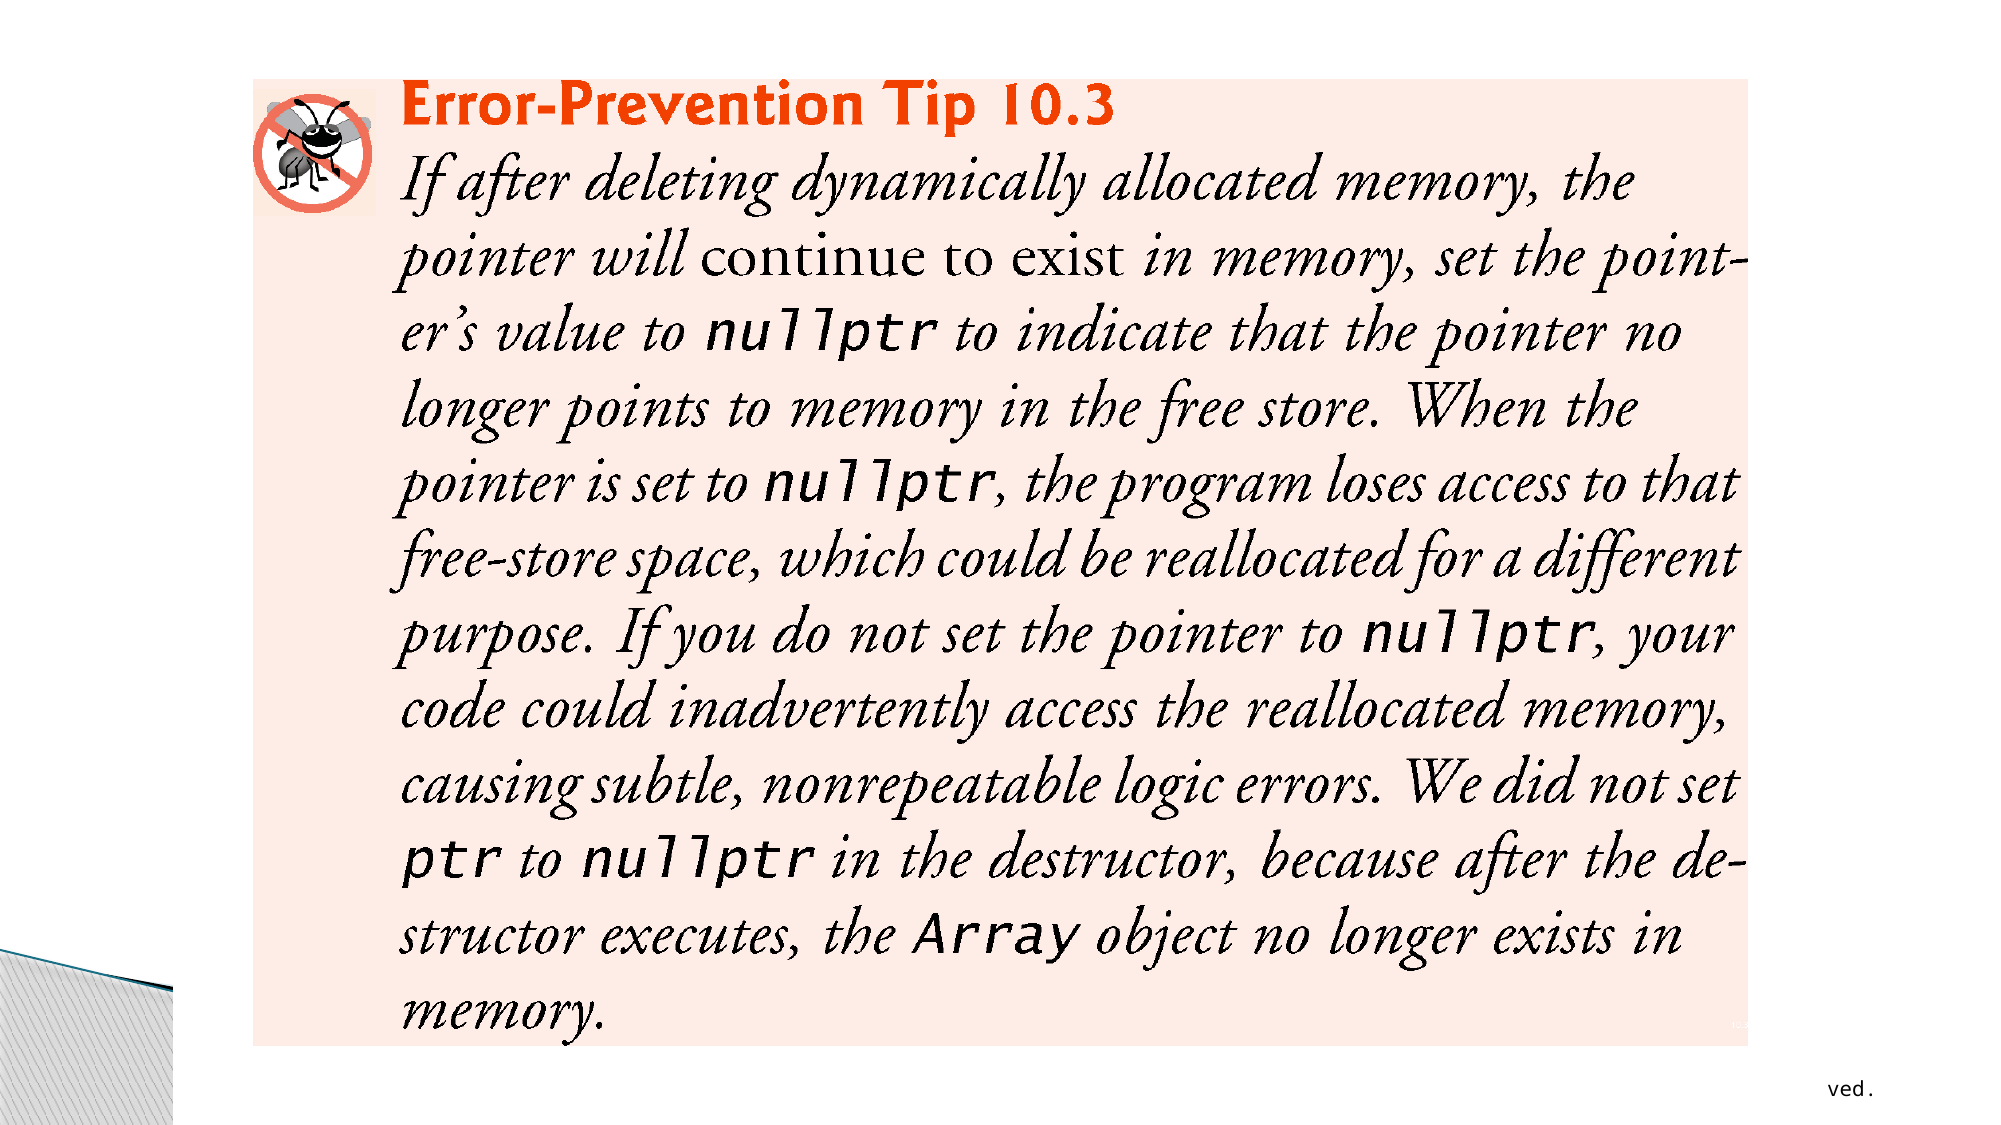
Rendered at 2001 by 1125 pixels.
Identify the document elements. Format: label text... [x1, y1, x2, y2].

picture [173, 0, 1827, 1125]
footer ©1992-2017 by Pearson Education, Inc. All Rights Reserved. [1831, 1051, 1892, 1112]
